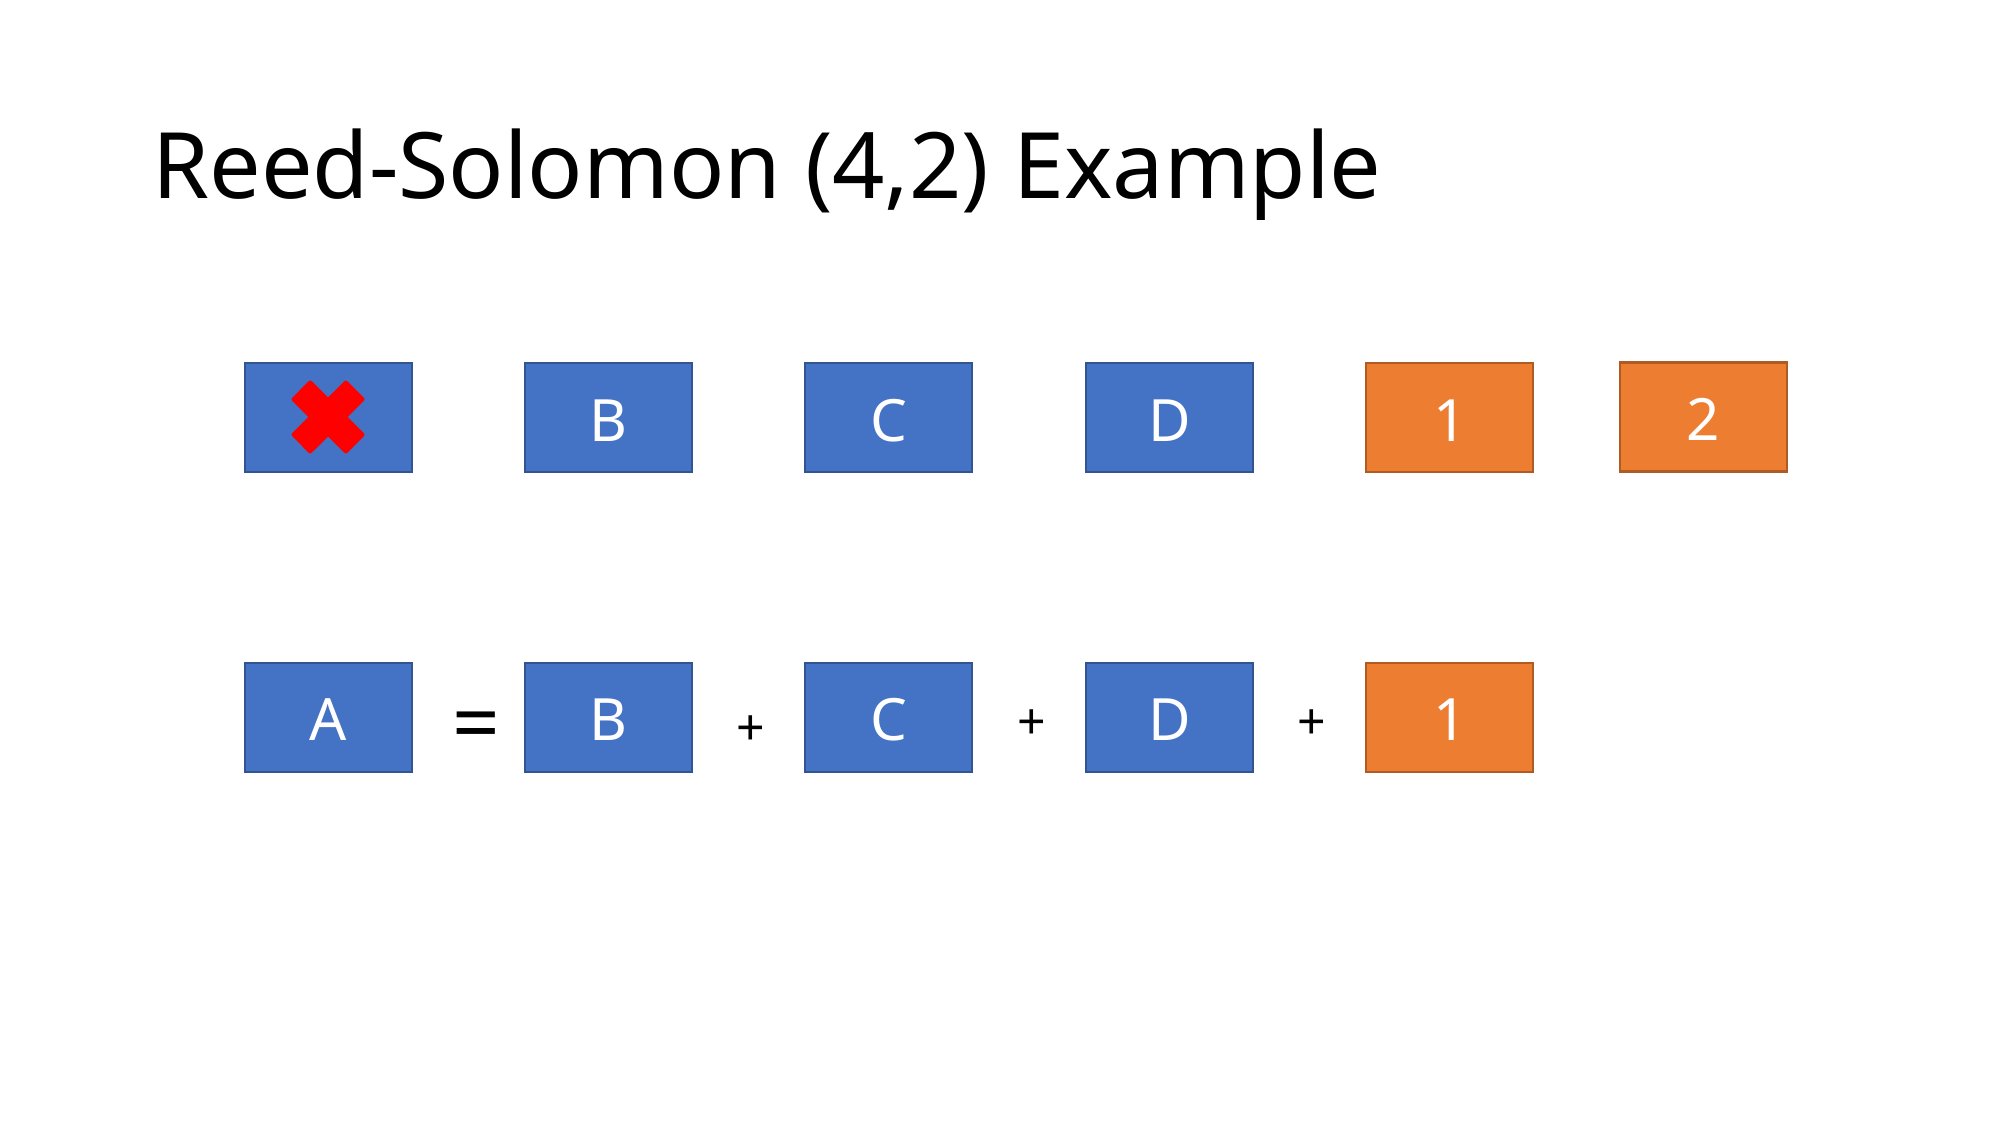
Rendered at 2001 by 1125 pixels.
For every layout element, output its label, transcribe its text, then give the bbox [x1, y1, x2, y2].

text_box C [804, 362, 973, 473]
text_box + [1282, 682, 1342, 757]
text_box C [804, 662, 973, 773]
text_box = [437, 662, 515, 777]
text_box A [244, 662, 413, 773]
text_box 2 [1619, 361, 1788, 473]
text_box [293, 382, 363, 452]
text_box D [1085, 662, 1254, 773]
text_box B [524, 662, 693, 773]
text_box + [1002, 682, 1061, 757]
text_box A [244, 362, 413, 473]
text_box B [524, 362, 693, 473]
title Reed-Solomon (4,2) Example [137, 59, 1863, 278]
text_box 1 [1365, 362, 1534, 473]
text_box D [1085, 362, 1254, 473]
text_box + [722, 687, 781, 763]
text_box 1 [1365, 662, 1534, 773]
